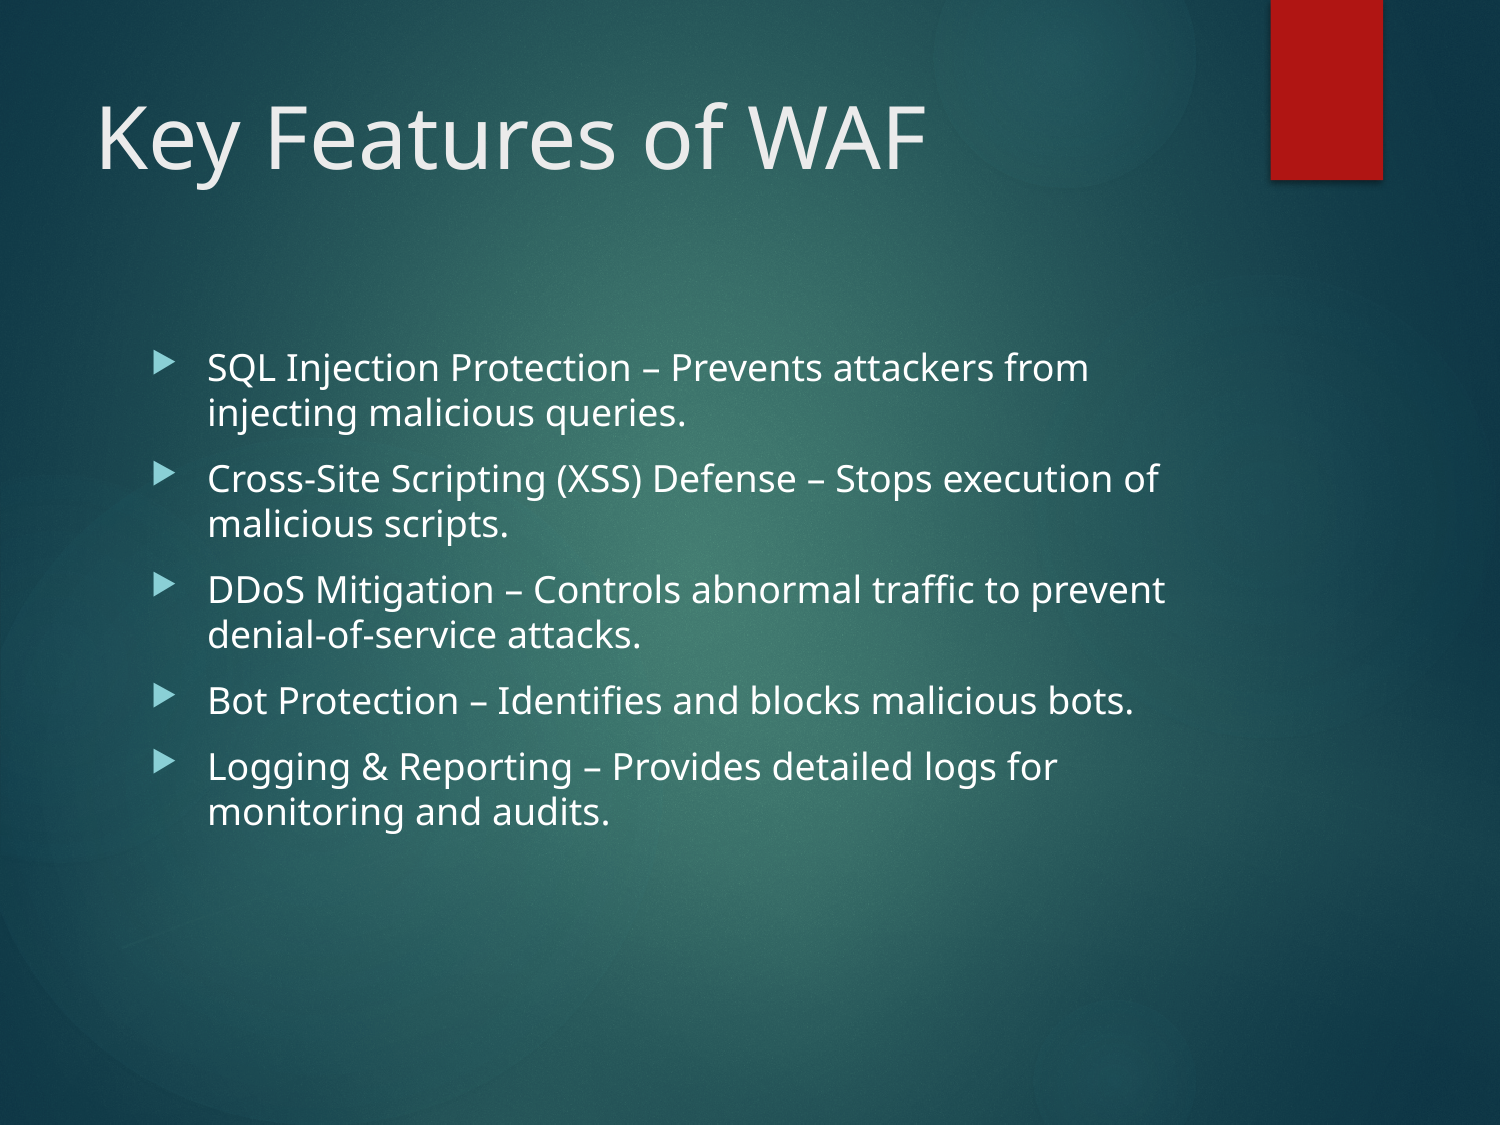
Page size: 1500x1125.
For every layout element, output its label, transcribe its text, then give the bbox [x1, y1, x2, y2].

list SQL Injection Protection – Prevents attackers from injecting malicious queries. Cross-Site Scripting (XSS) Defense – Stops execution of malicious scripts. DDoS Mitigation – Controls abnormal traffic to prevent denial-of-service attacks. Bot Protection – Identifies and blocks malicious bots. Logging & Reporting – Provides detailed logs for monitoring and audits. [135, 336, 1237, 1025]
title Key Features of WAF [79, 74, 1237, 304]
